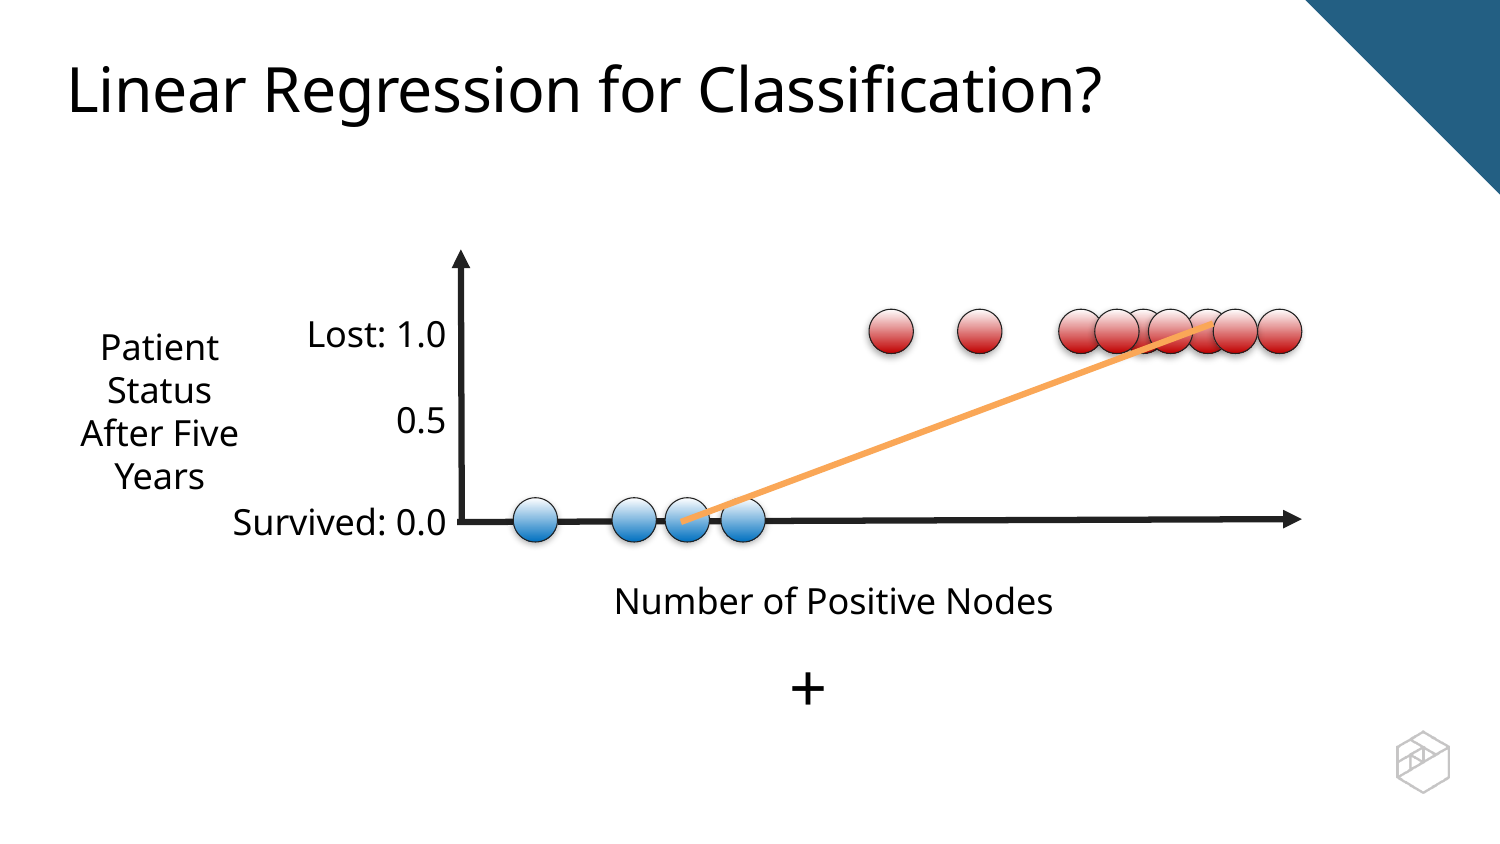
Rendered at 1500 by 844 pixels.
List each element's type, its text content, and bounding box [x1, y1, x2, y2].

text_box [697, 512, 711, 517]
text_box [515, 531, 556, 543]
text_box Number of Positive Nodes [612, 578, 1105, 622]
text_box [723, 531, 764, 543]
text_box [1057, 308, 1097, 355]
text_box Survived: 0.0 [220, 499, 448, 543]
text_box [1190, 308, 1220, 329]
text_box [1194, 326, 1214, 355]
text_box [1093, 308, 1140, 355]
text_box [466, 518, 1303, 523]
text_box Patient Status After Five Years [59, 324, 260, 497]
text_box 0.5 [296, 397, 448, 441]
text_box Linear Regression for Classification? [65, 50, 1450, 126]
text_box [1259, 308, 1303, 355]
text_box [1147, 308, 1194, 345]
text_box [1140, 343, 1146, 350]
text_box [868, 308, 915, 355]
text_box [1153, 331, 1194, 355]
text_box [1212, 308, 1259, 355]
text_box [614, 531, 655, 543]
text_box [725, 496, 745, 505]
text_box [512, 496, 559, 517]
text_box [611, 496, 657, 517]
text_box [720, 497, 766, 517]
text_box [956, 308, 1003, 355]
text_box [664, 496, 709, 517]
text_box [1131, 308, 1156, 327]
text_box [667, 531, 708, 543]
text_box Lost: 1.0 [296, 311, 448, 355]
text_box [1137, 349, 1150, 355]
